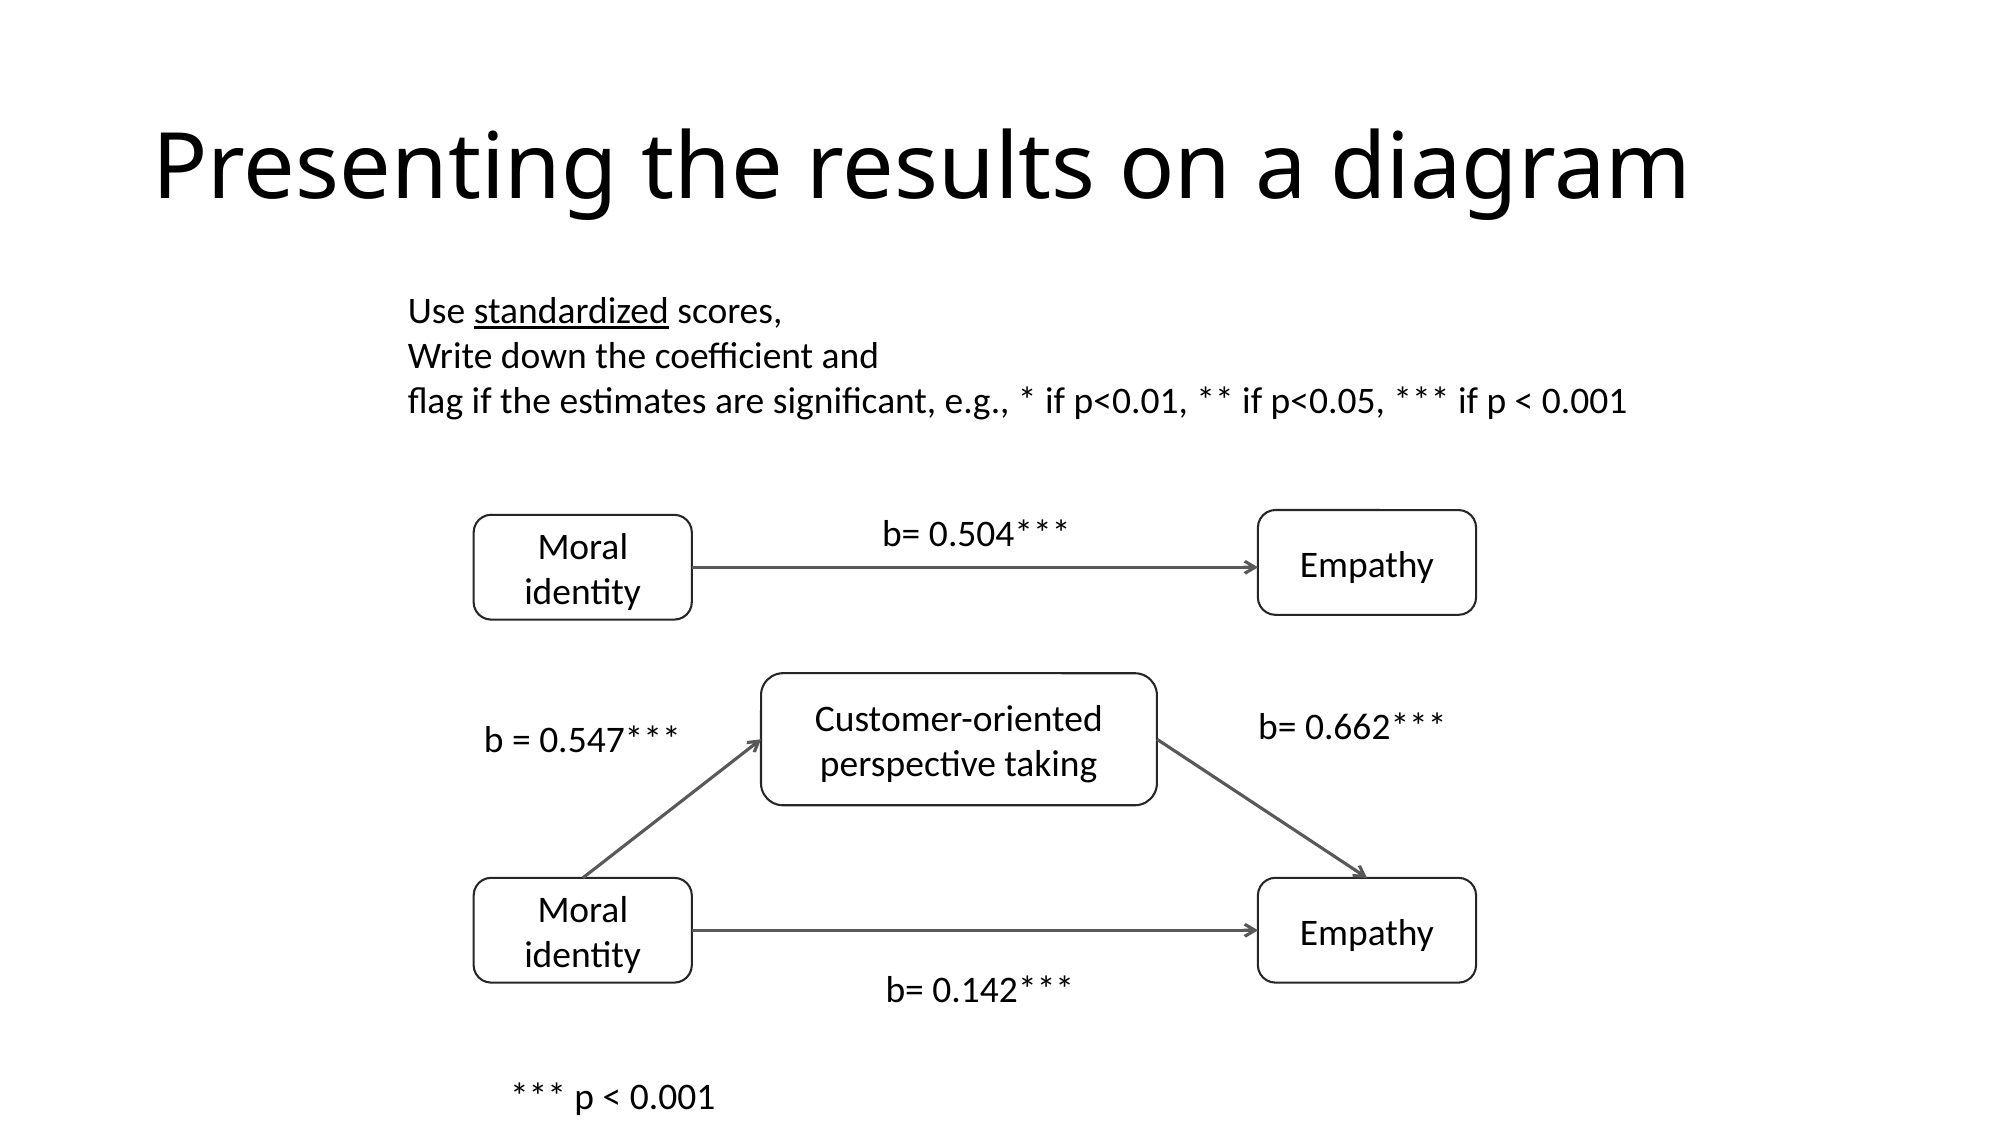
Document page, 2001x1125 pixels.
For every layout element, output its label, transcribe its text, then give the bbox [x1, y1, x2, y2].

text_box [463, 501, 1496, 1125]
title Presenting the results on a diagram [137, 59, 1863, 278]
text_box Use standardized scores, Write down the coefficient and flag if the estimates are significant, e.g., * if p<0.01, ** if p<0.05, *** if p < 0.001 [393, 278, 1644, 429]
